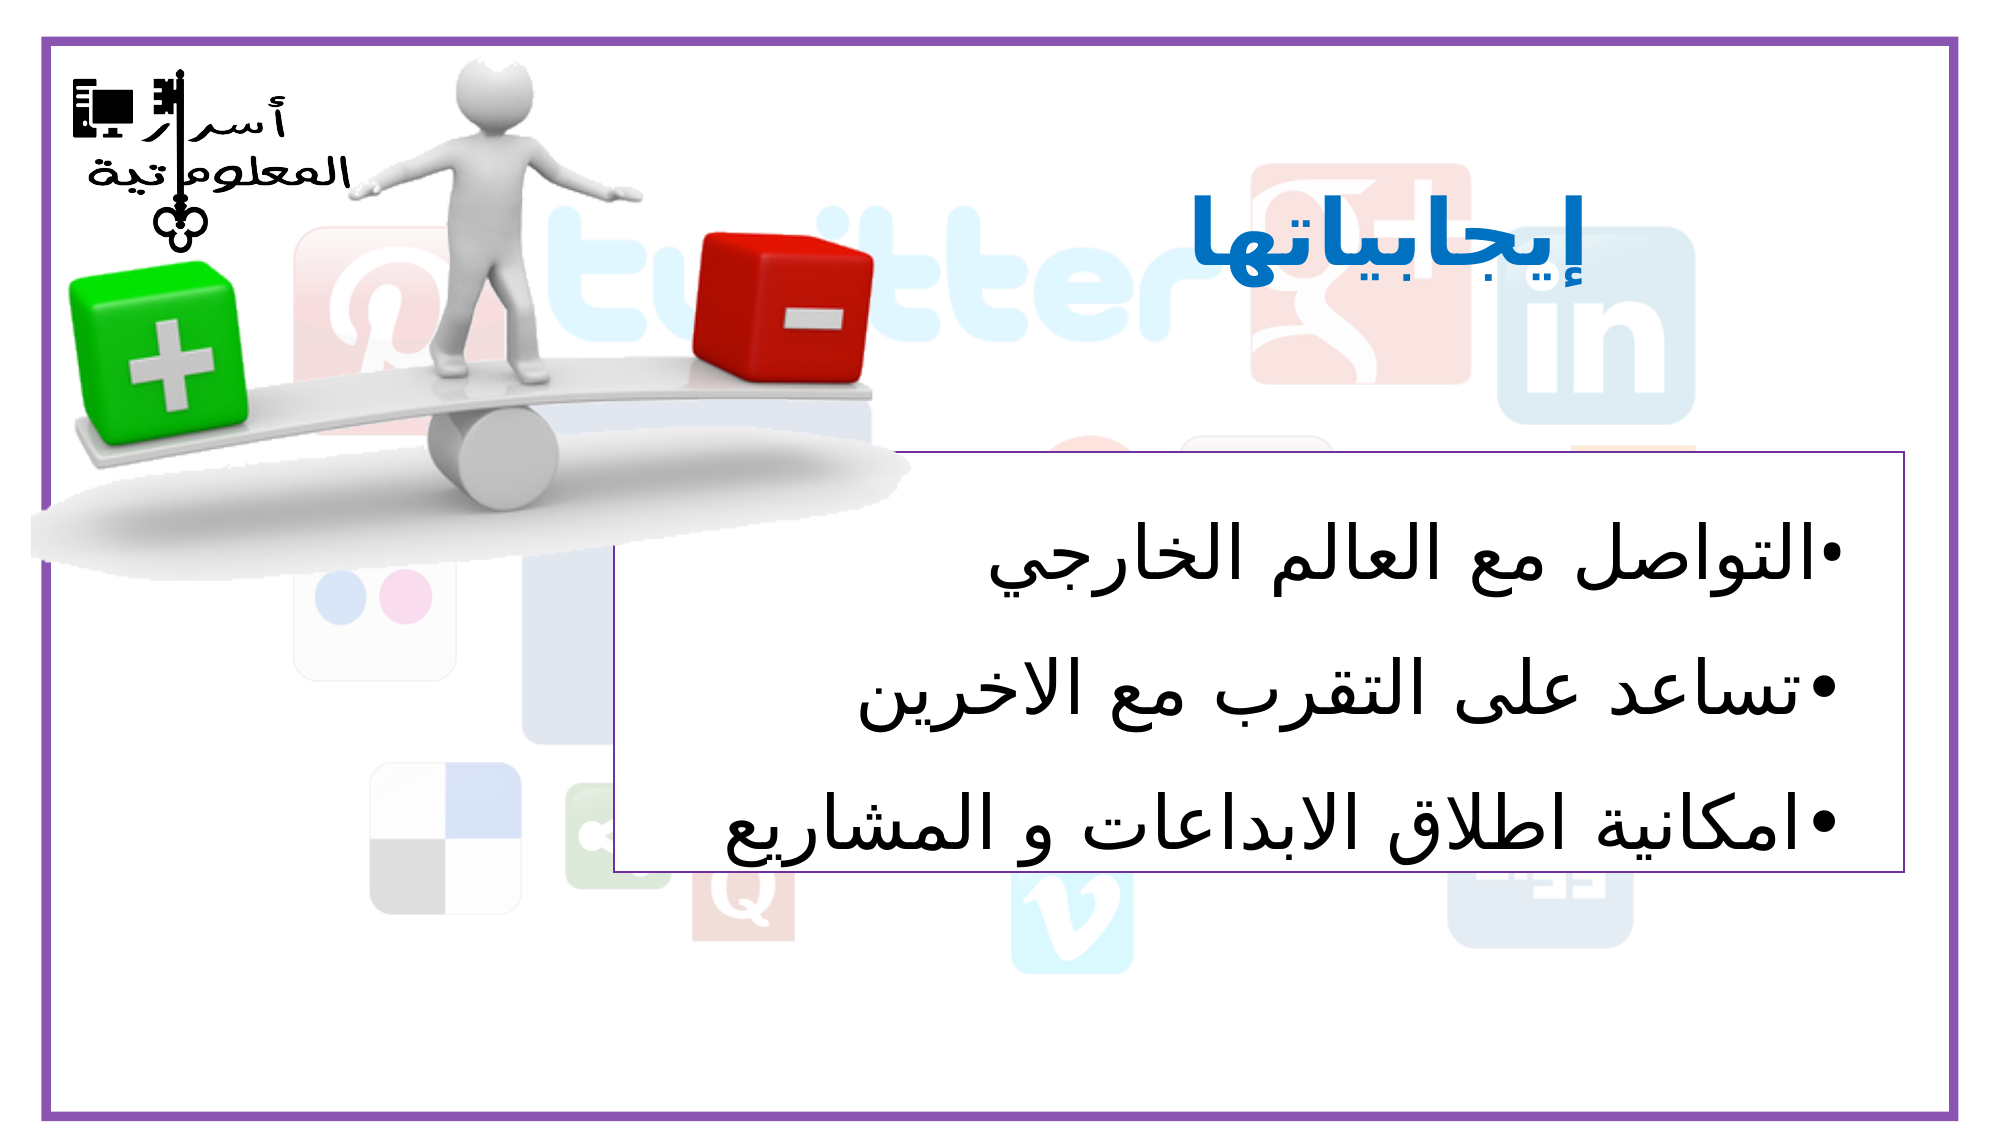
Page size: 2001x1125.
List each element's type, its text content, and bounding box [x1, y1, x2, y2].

text_box • التواصل مع العالم الخارجي • تساعد على التقرب مع الاخرين • امكانية اطلاق الابداعات و المشاريع [613, 451, 1905, 873]
picture [30, 0, 915, 590]
text_box إيجابياتها [1108, 166, 1605, 291]
